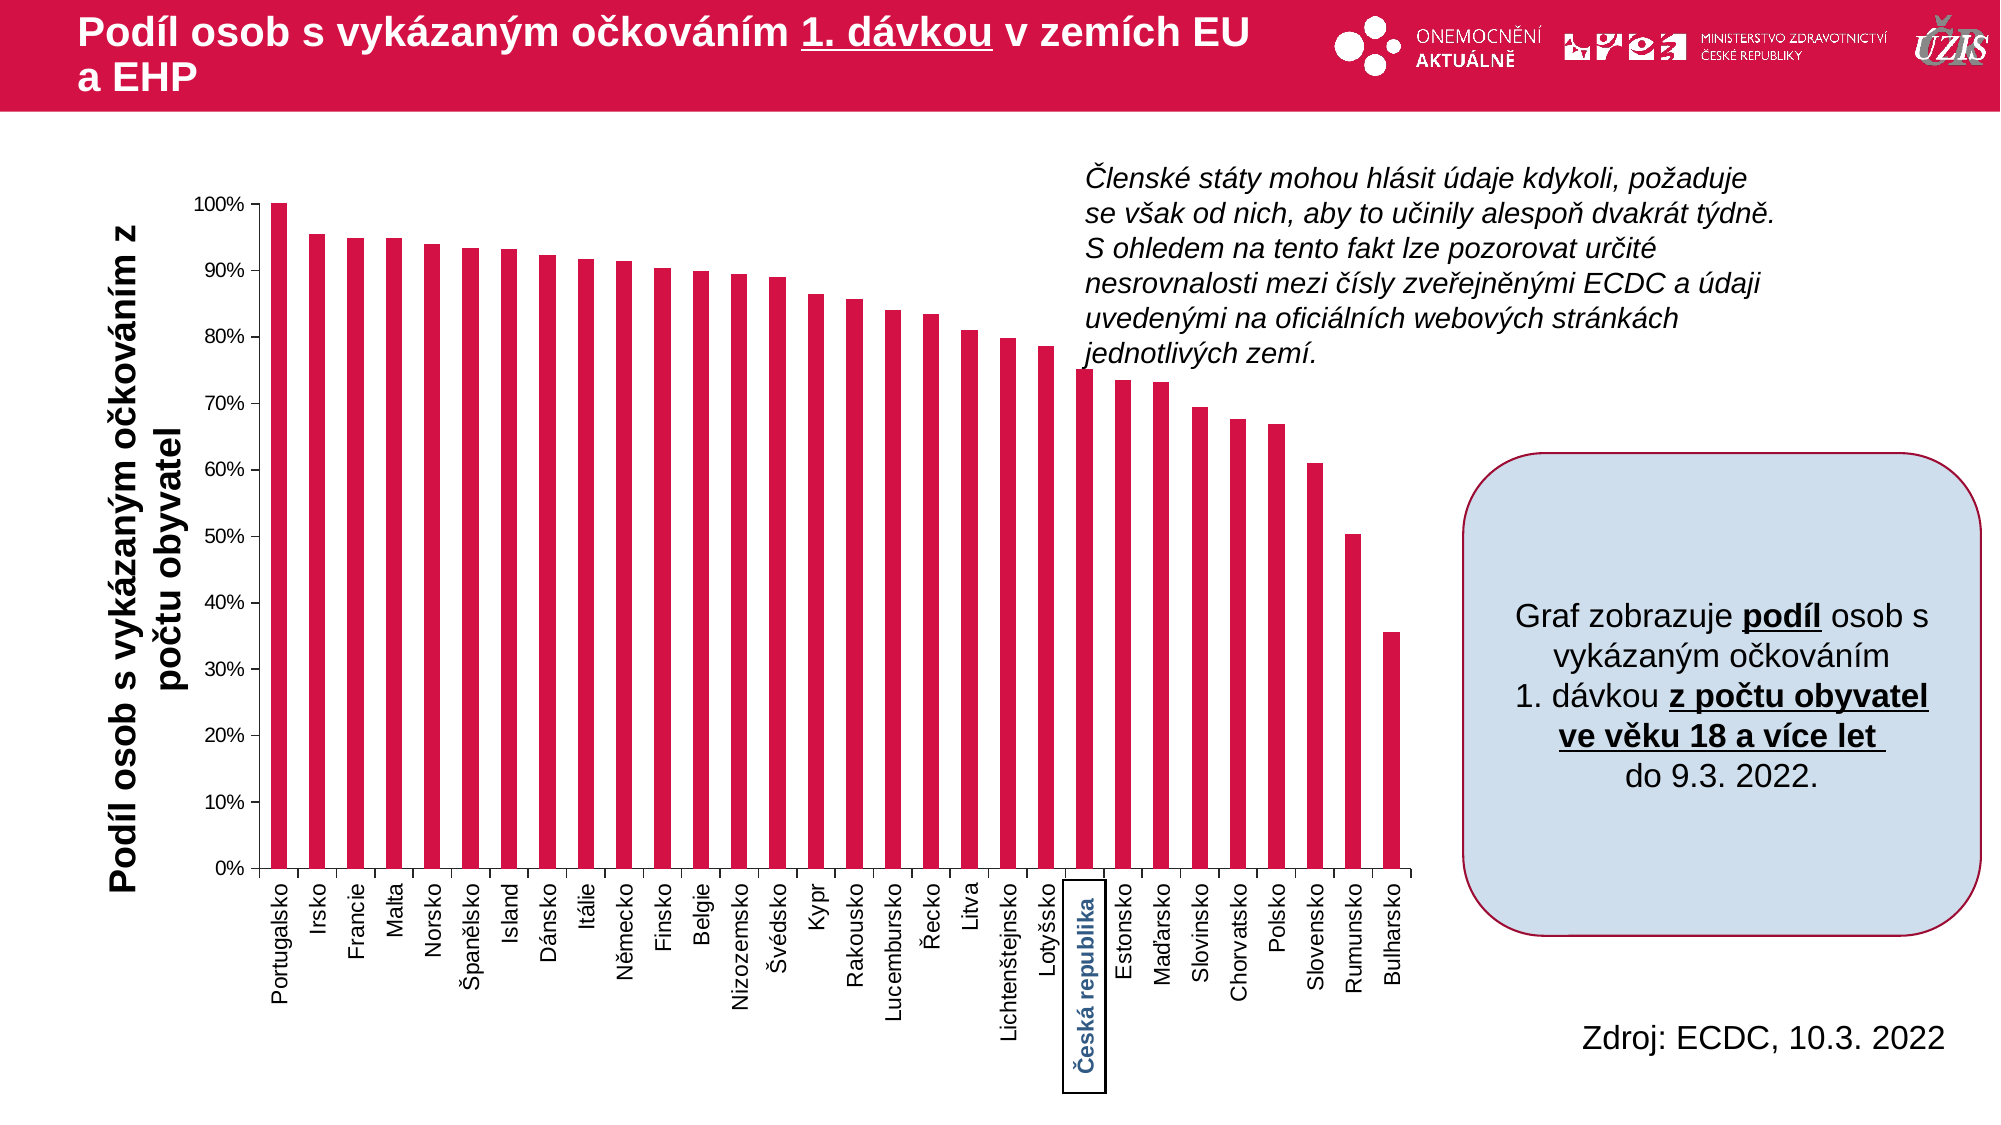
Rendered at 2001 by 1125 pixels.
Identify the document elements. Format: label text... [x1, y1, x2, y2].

text_box Graf zobrazuje podíl osob s vykázaným očkováním 1. dávkou z počtu obyvatel ve věku 18 a více let do 9.3. 2022. [1462, 452, 1982, 937]
picture [1563, 31, 1888, 60]
text_box Zdroj: ECDC, 10.3. 2022 [1567, 1008, 2000, 1064]
text_box Podíl osob s vykázaným očkováním z počtu obyvatel [90, 183, 173, 936]
text_box Česká republika [1062, 1055, 1107, 1094]
text_box Členské státy mohou hlásit údaje kdykoli, požaduje se však od nich, aby to učinily alespoň dvakrát týdně. S ohledem na tento fakt lze pozorovat určité nesrovnalosti mezi čísly zveřejněnými ECDC a údaji uvedenými na oficiálních webových stránkách jednotlivých zemí. [1070, 152, 1800, 377]
title Podíl osob s vykázaným očkováním 1. dávkou v zemích EU a EHP [62, 0, 1288, 111]
picture [1334, 16, 1542, 76]
picture [1915, 15, 1989, 66]
chart [173, 161, 1434, 1055]
